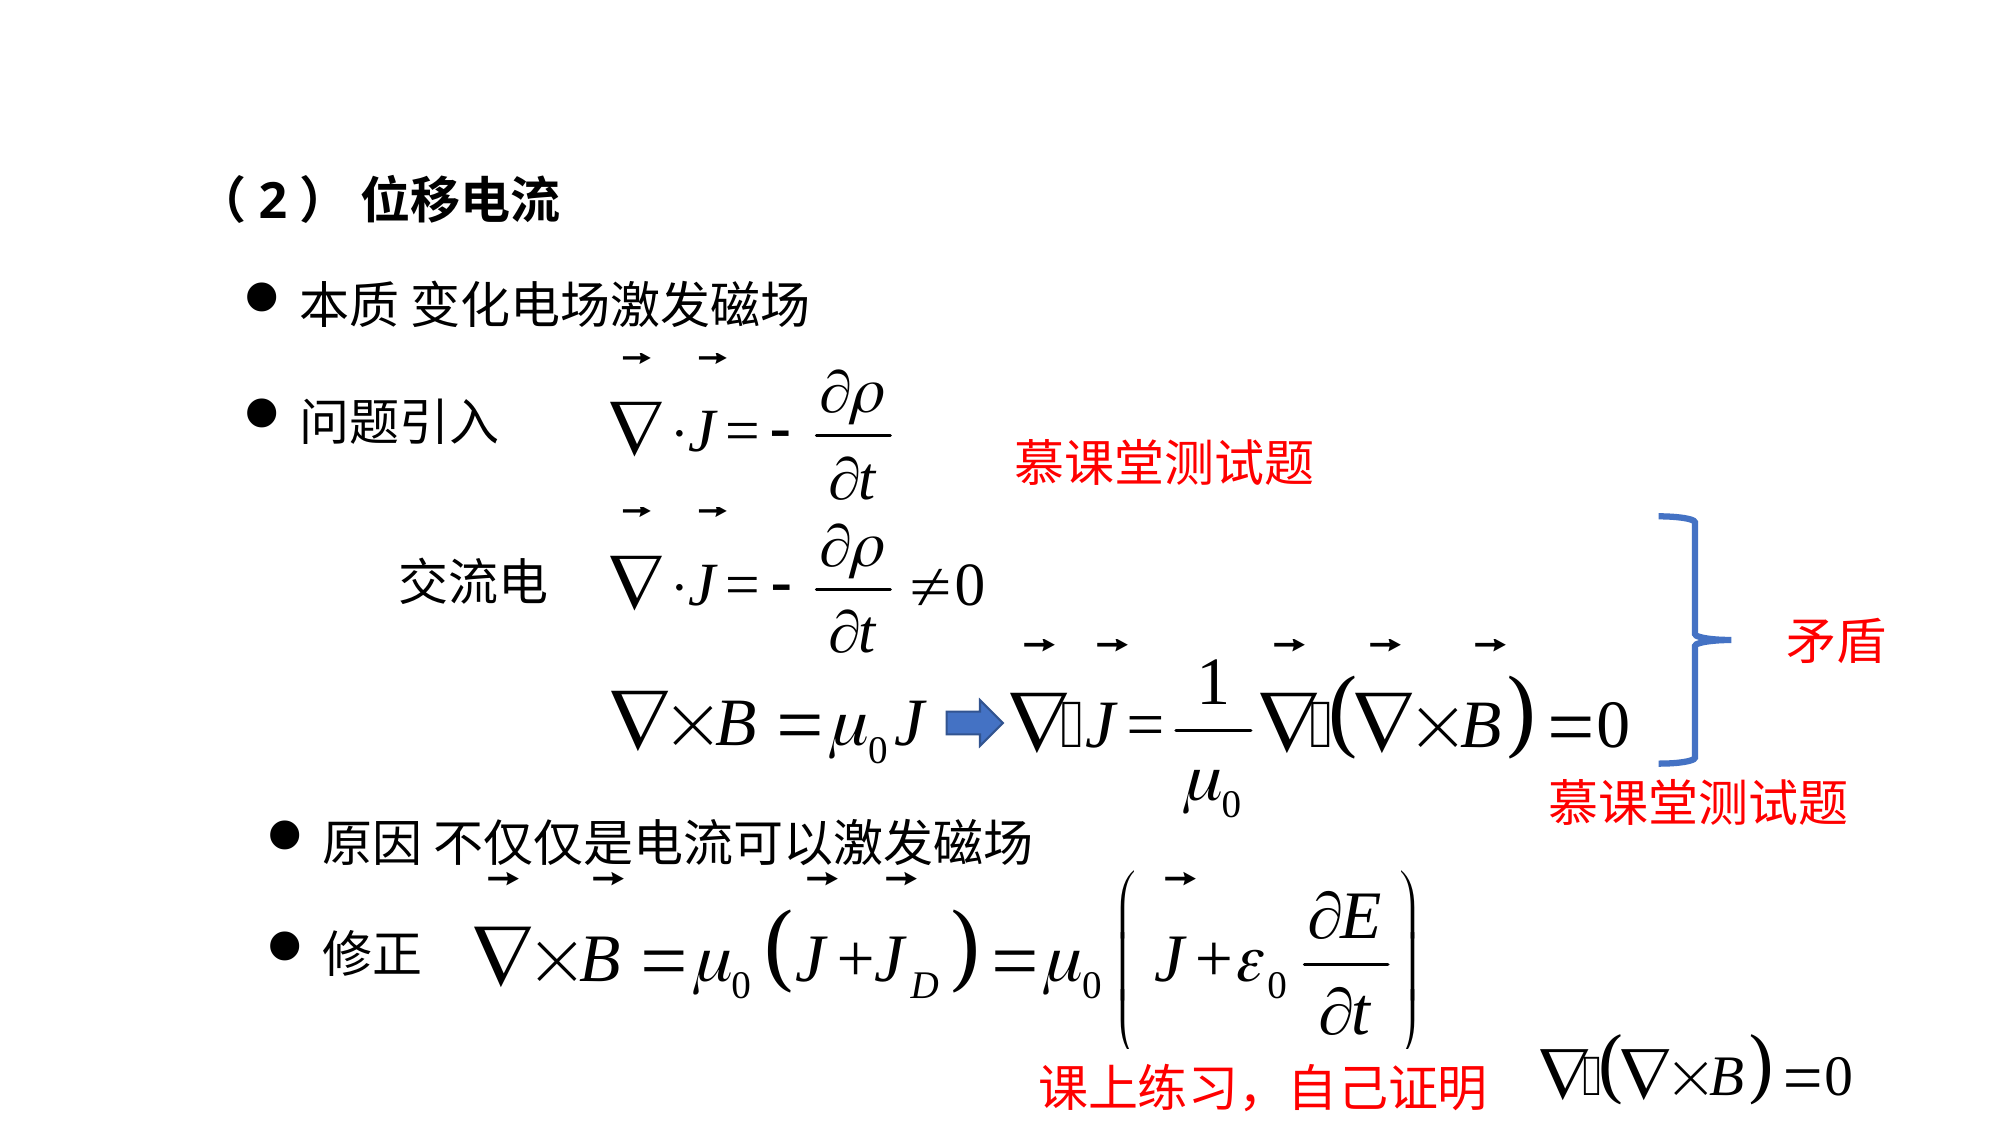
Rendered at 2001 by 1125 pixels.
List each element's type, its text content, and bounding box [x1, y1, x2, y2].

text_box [1533, 1023, 1863, 1125]
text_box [603, 666, 947, 780]
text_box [466, 857, 1436, 1072]
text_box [603, 353, 906, 507]
text_box 交流电 [383, 542, 603, 618]
text_box 矛盾 [1771, 602, 1912, 677]
text_box 问题引入 [228, 382, 603, 458]
text_box 课上练习，自己证明 [1023, 1049, 1533, 1124]
text_box [1658, 515, 1732, 763]
text_box 修正 [251, 915, 466, 991]
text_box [1002, 639, 1640, 833]
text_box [603, 507, 998, 667]
text_box 原因 不仅仅是电流可以激发磁场 [251, 804, 1183, 880]
text_box （2） 位移电流 [181, 161, 1504, 236]
text_box [947, 697, 1002, 749]
text_box 慕课堂测试题 [999, 424, 1362, 500]
text_box 慕课堂测试题 [1533, 763, 1896, 839]
text_box 本质 变化电场激发磁场 [228, 266, 883, 341]
